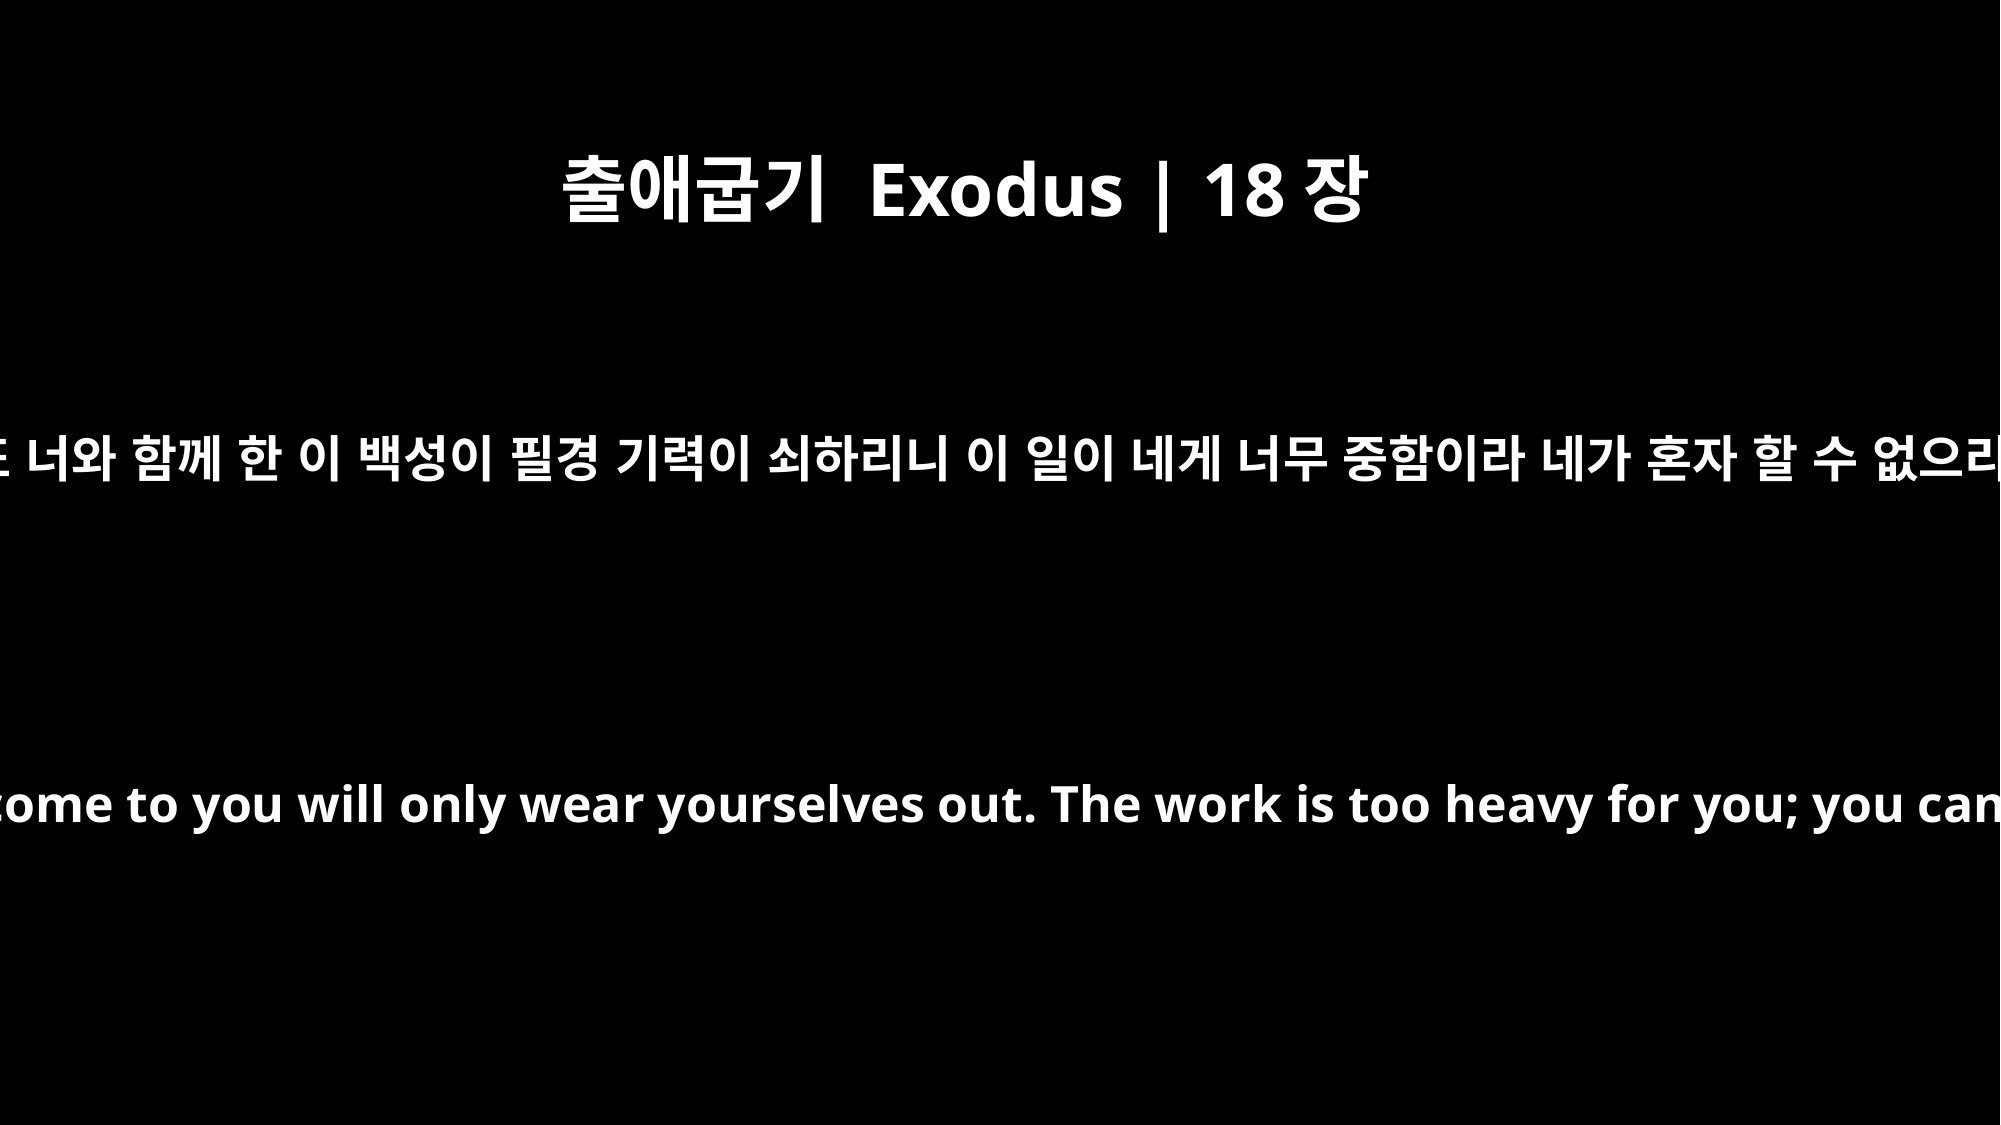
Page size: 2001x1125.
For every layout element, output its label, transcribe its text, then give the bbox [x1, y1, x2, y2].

text_box You and these people who come to you will only wear yourselves out. The work is too heavy for you; you cannot handle it alone. [0, 764, 2000, 840]
text_box 18 너와 또 너와 함께 한 이 백성이 필경 기력이 쇠하리니 이 일이 네게 너무 중함이라 네가 혼자 할 수 없으리라 [0, 359, 2000, 495]
text_box 출애굽기 Exodus | 18장 [545, 136, 1387, 239]
